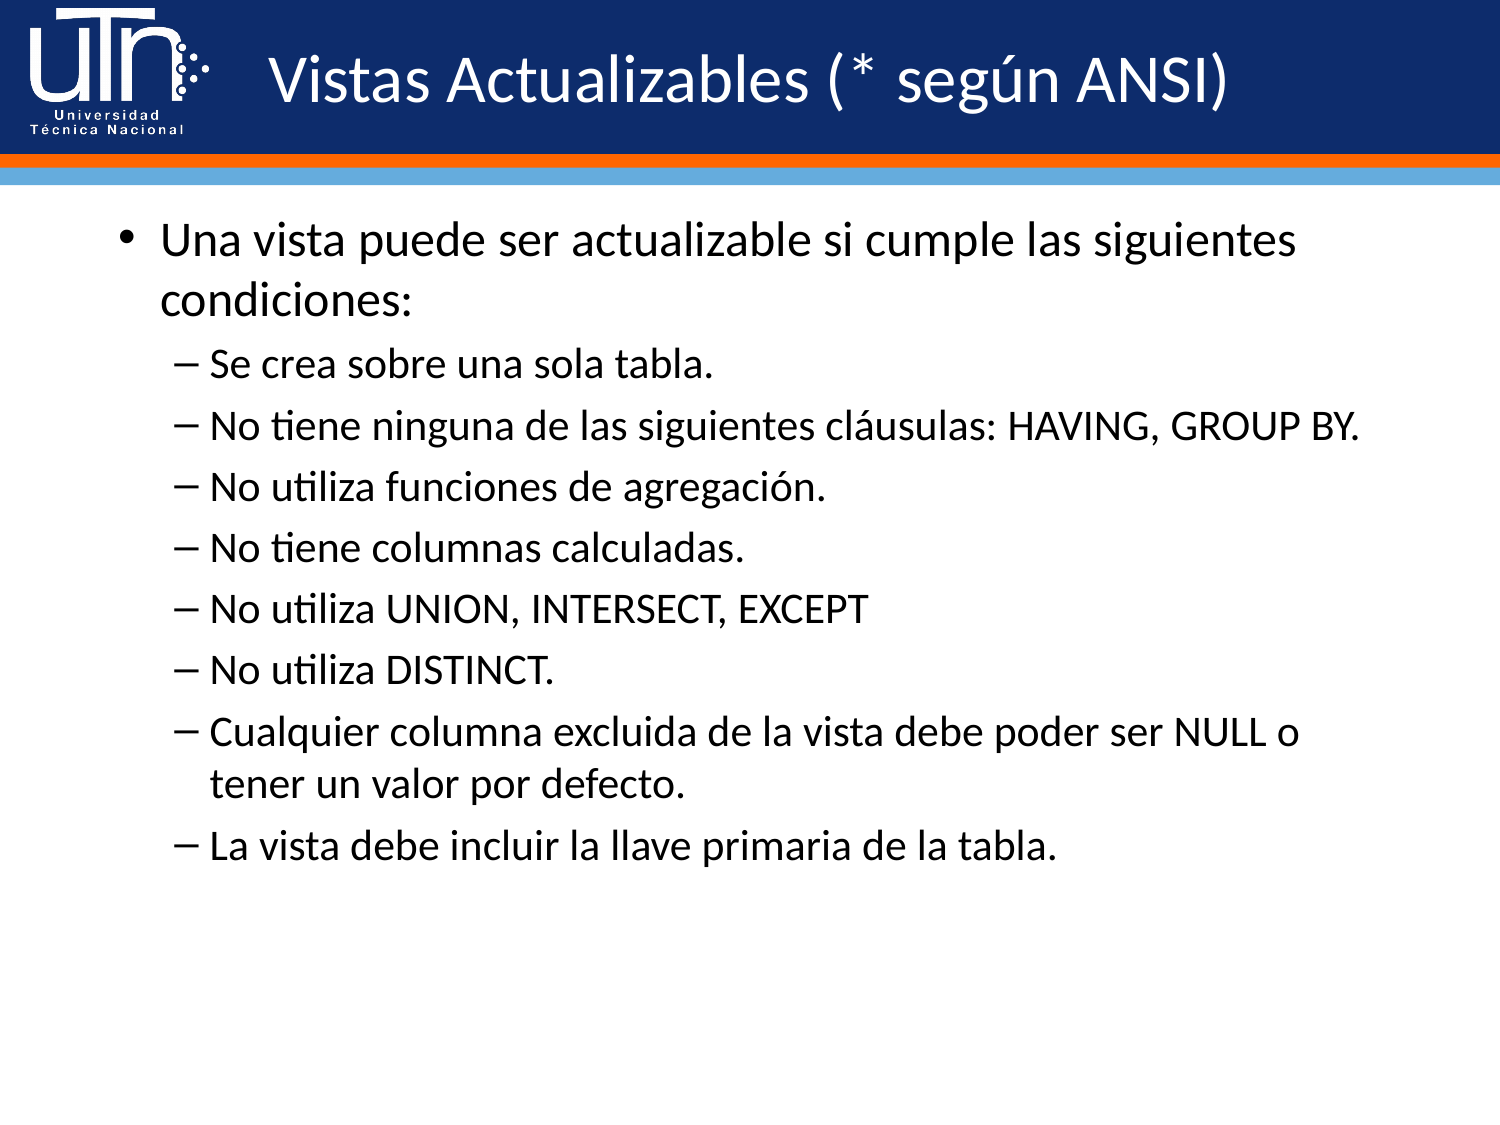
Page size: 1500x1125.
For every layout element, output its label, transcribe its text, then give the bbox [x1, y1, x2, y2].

title Vistas Actualizables (* según ANSI) [0, 0, 1500, 154]
list Una vista puede ser actualizable si cumple las siguientes condiciones: Se crea sobre una sola tabla. No tiene ninguna de las siguientes cláusulas: HAVING, GROUP BY. No utiliza funciones de agregación. No tiene columnas calculadas. No utiliza UNION, INTERSECT, EXCEPT No utiliza DISTINCT. Cualquier columna excluida de la vista debe poder ser NULL o tener un valor por defecto. La vista debe incluir la llave primaria de la tabla. [103, 198, 1397, 1012]
